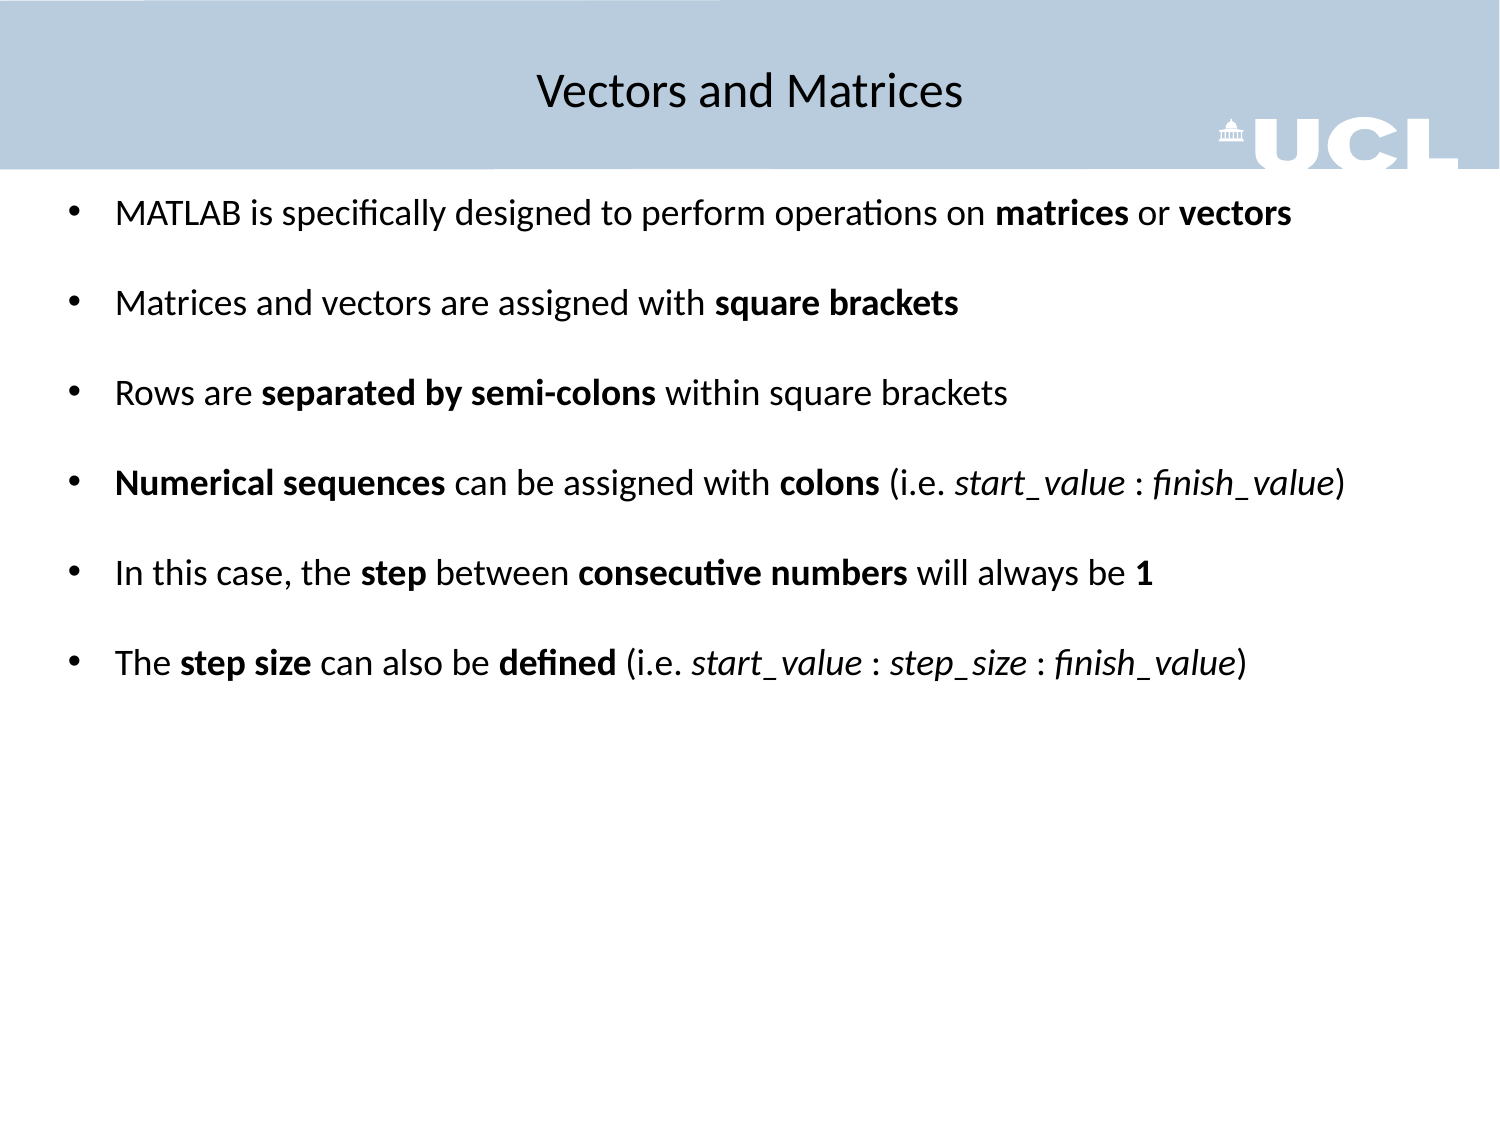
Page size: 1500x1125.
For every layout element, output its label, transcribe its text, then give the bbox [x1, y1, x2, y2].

picture [0, 0, 1500, 170]
text_box MATLAB is specifically designed to perform operations on matrices or vectors Matrices and vectors are assigned with square brackets Rows are separated by semi-colons within square brackets Numerical sequences can be assigned with colons (i.e. start_value : finish_value) In this case, the step between consecutive numbers will always be 1 The step size can also be defined (i.e. start_value : step_size : finish_value) [53, 181, 1447, 691]
